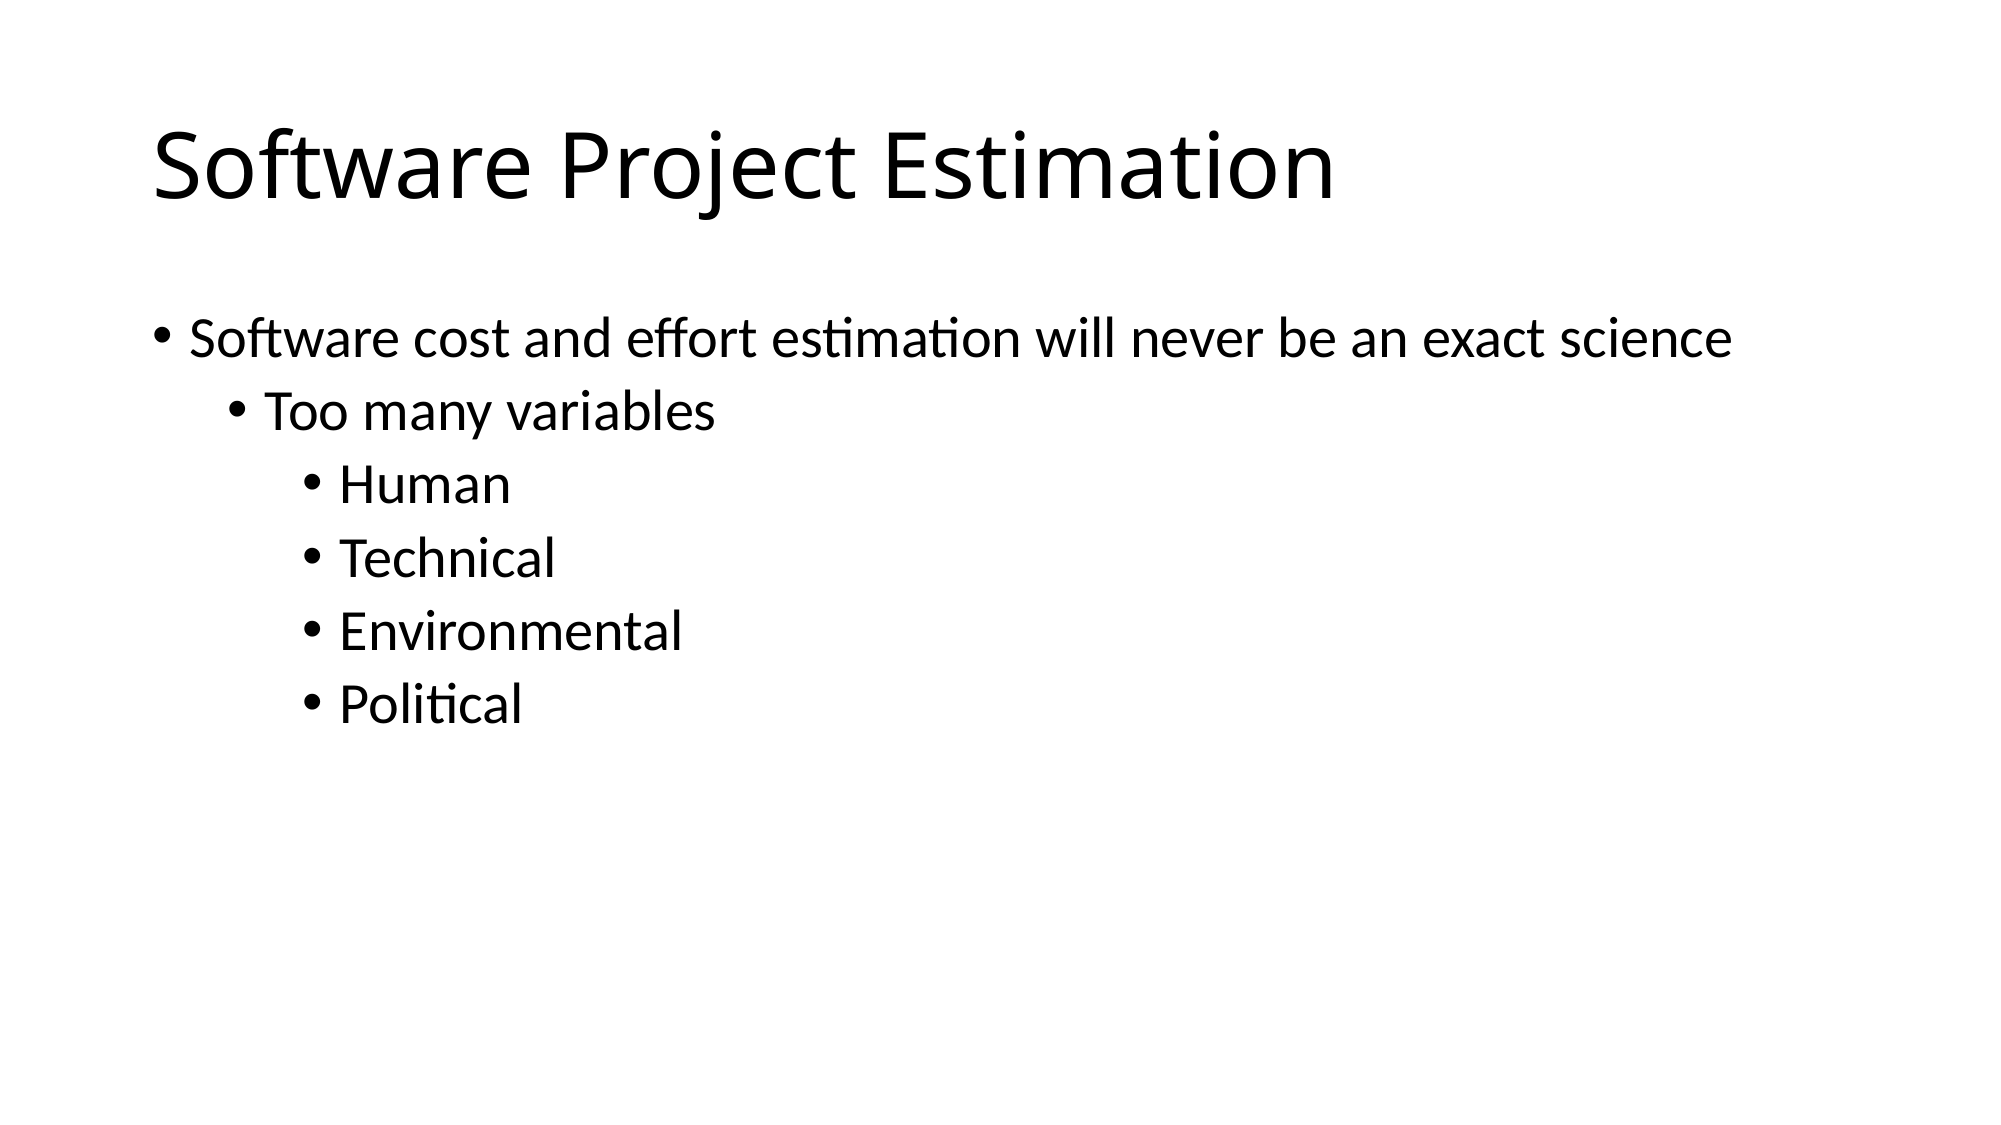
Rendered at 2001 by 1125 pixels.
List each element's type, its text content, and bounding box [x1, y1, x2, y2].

title Software Project Estimation [137, 59, 1863, 278]
list Software cost and effort estimation will never be an exact science Too many variables Human Technical Environmental Political [137, 299, 1863, 1014]
